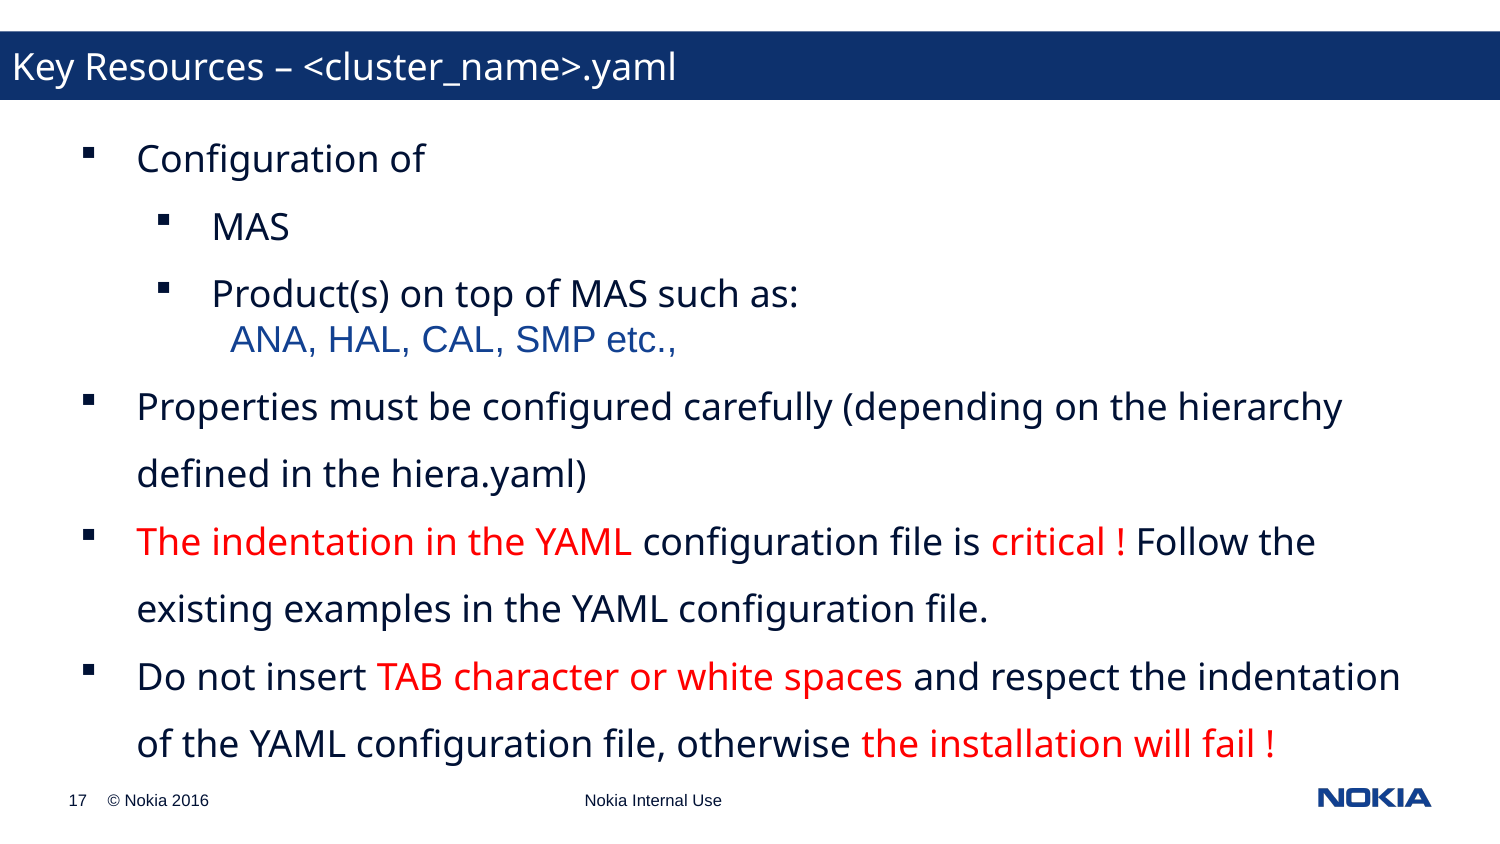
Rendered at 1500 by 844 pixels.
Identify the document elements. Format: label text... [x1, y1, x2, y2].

footer Nokia Internal Use [441, 790, 866, 811]
text_box Configuration of MAS Product(s) on top of MAS such as: ANA, HAL, CAL, SMP etc., Properties must be configured carefully (depending on the hierarchy defined in the hiera.yaml) The indentation in the YAML configuration file is critical ! Follow the existing examples in the YAML configuration file. Do not insert TAB character or white spaces and respect the indentation of the YAML configuration file, otherwise the installation will fail ! [68, 100, 1432, 777]
text_box Key Resources – <cluster_name>.yaml [0, 31, 1500, 100]
picture [1318, 788, 1432, 807]
